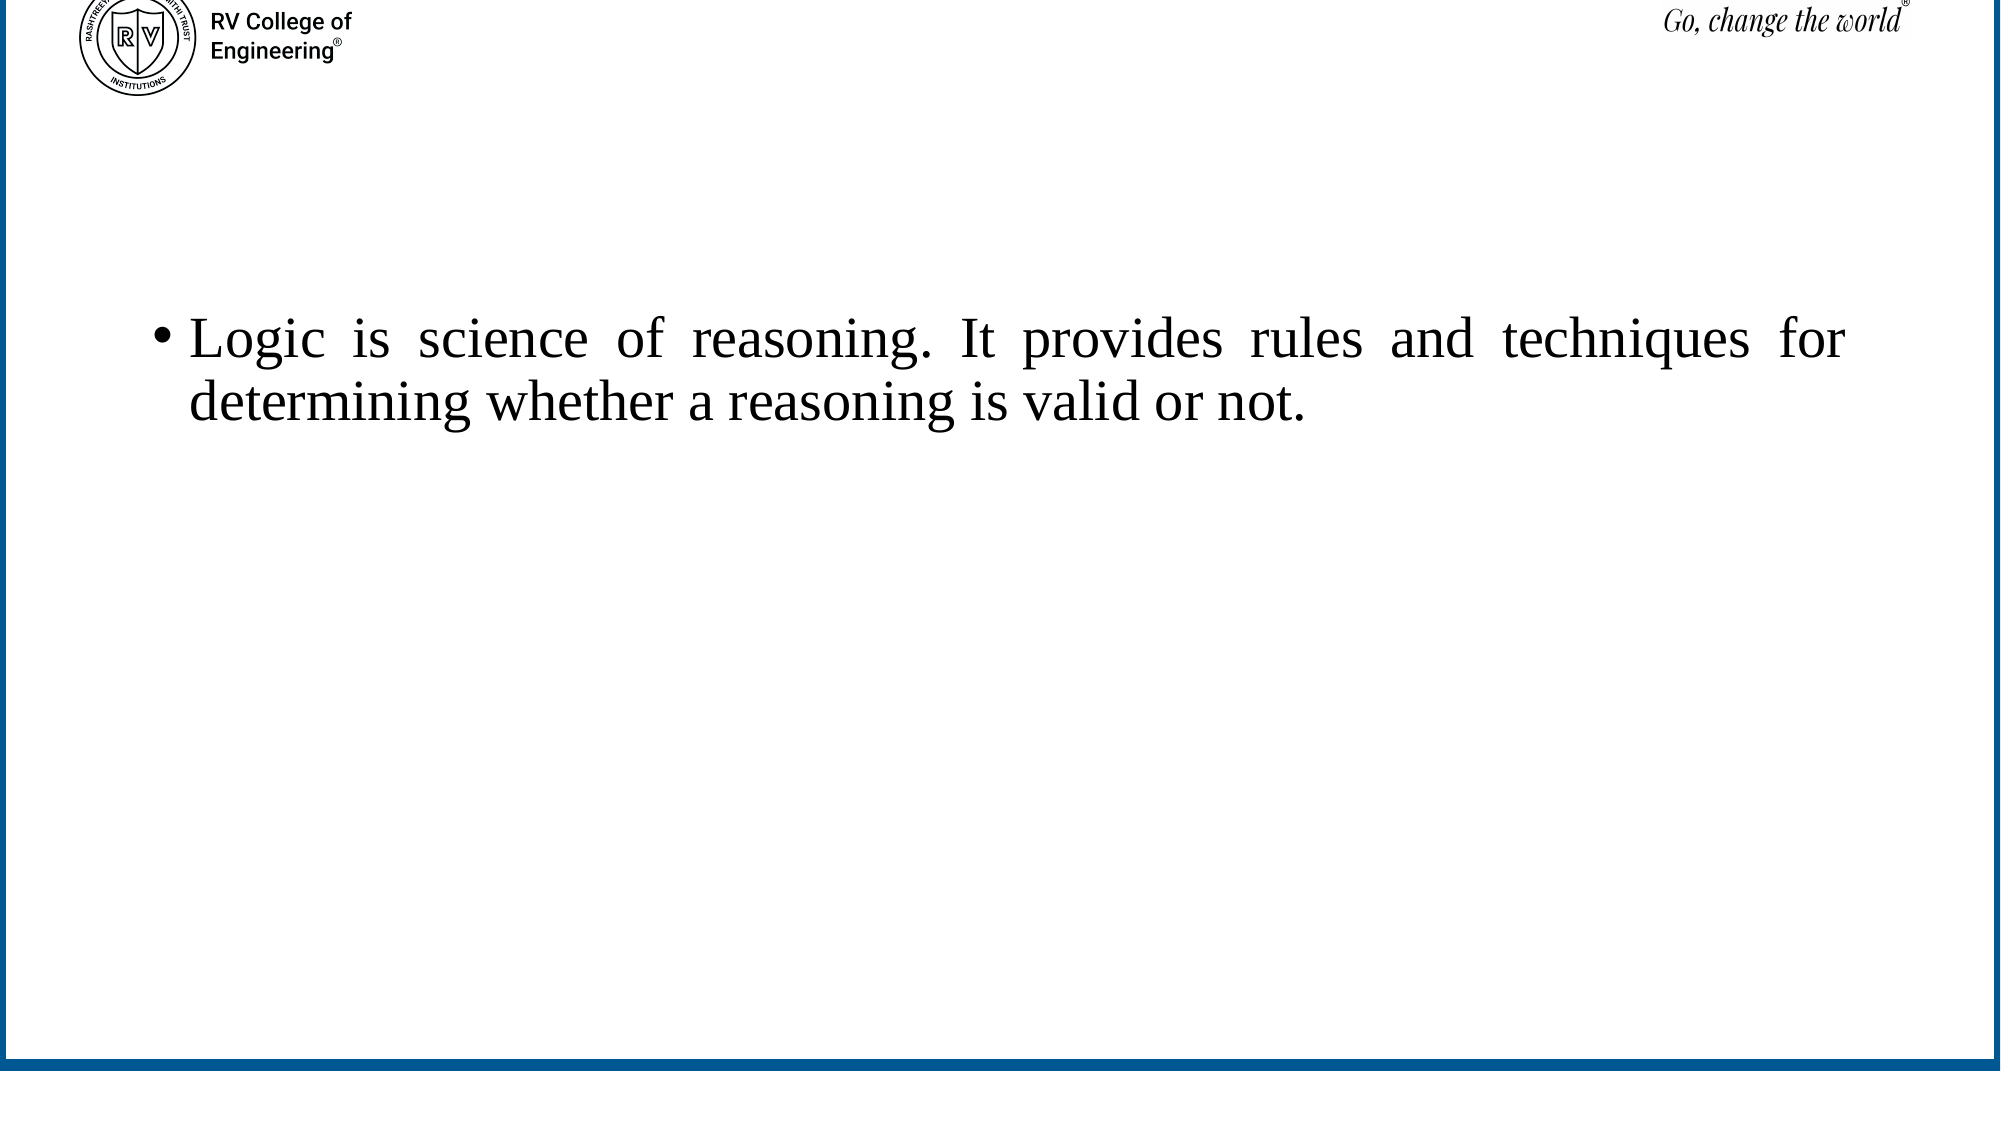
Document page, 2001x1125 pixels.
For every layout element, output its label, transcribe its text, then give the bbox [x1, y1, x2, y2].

picture [1661, 0, 1911, 39]
list Logic is science of reasoning. It provides rules and techniques for determining whether a reasoning is valid or not. [137, 299, 1863, 1014]
picture [79, 0, 352, 96]
